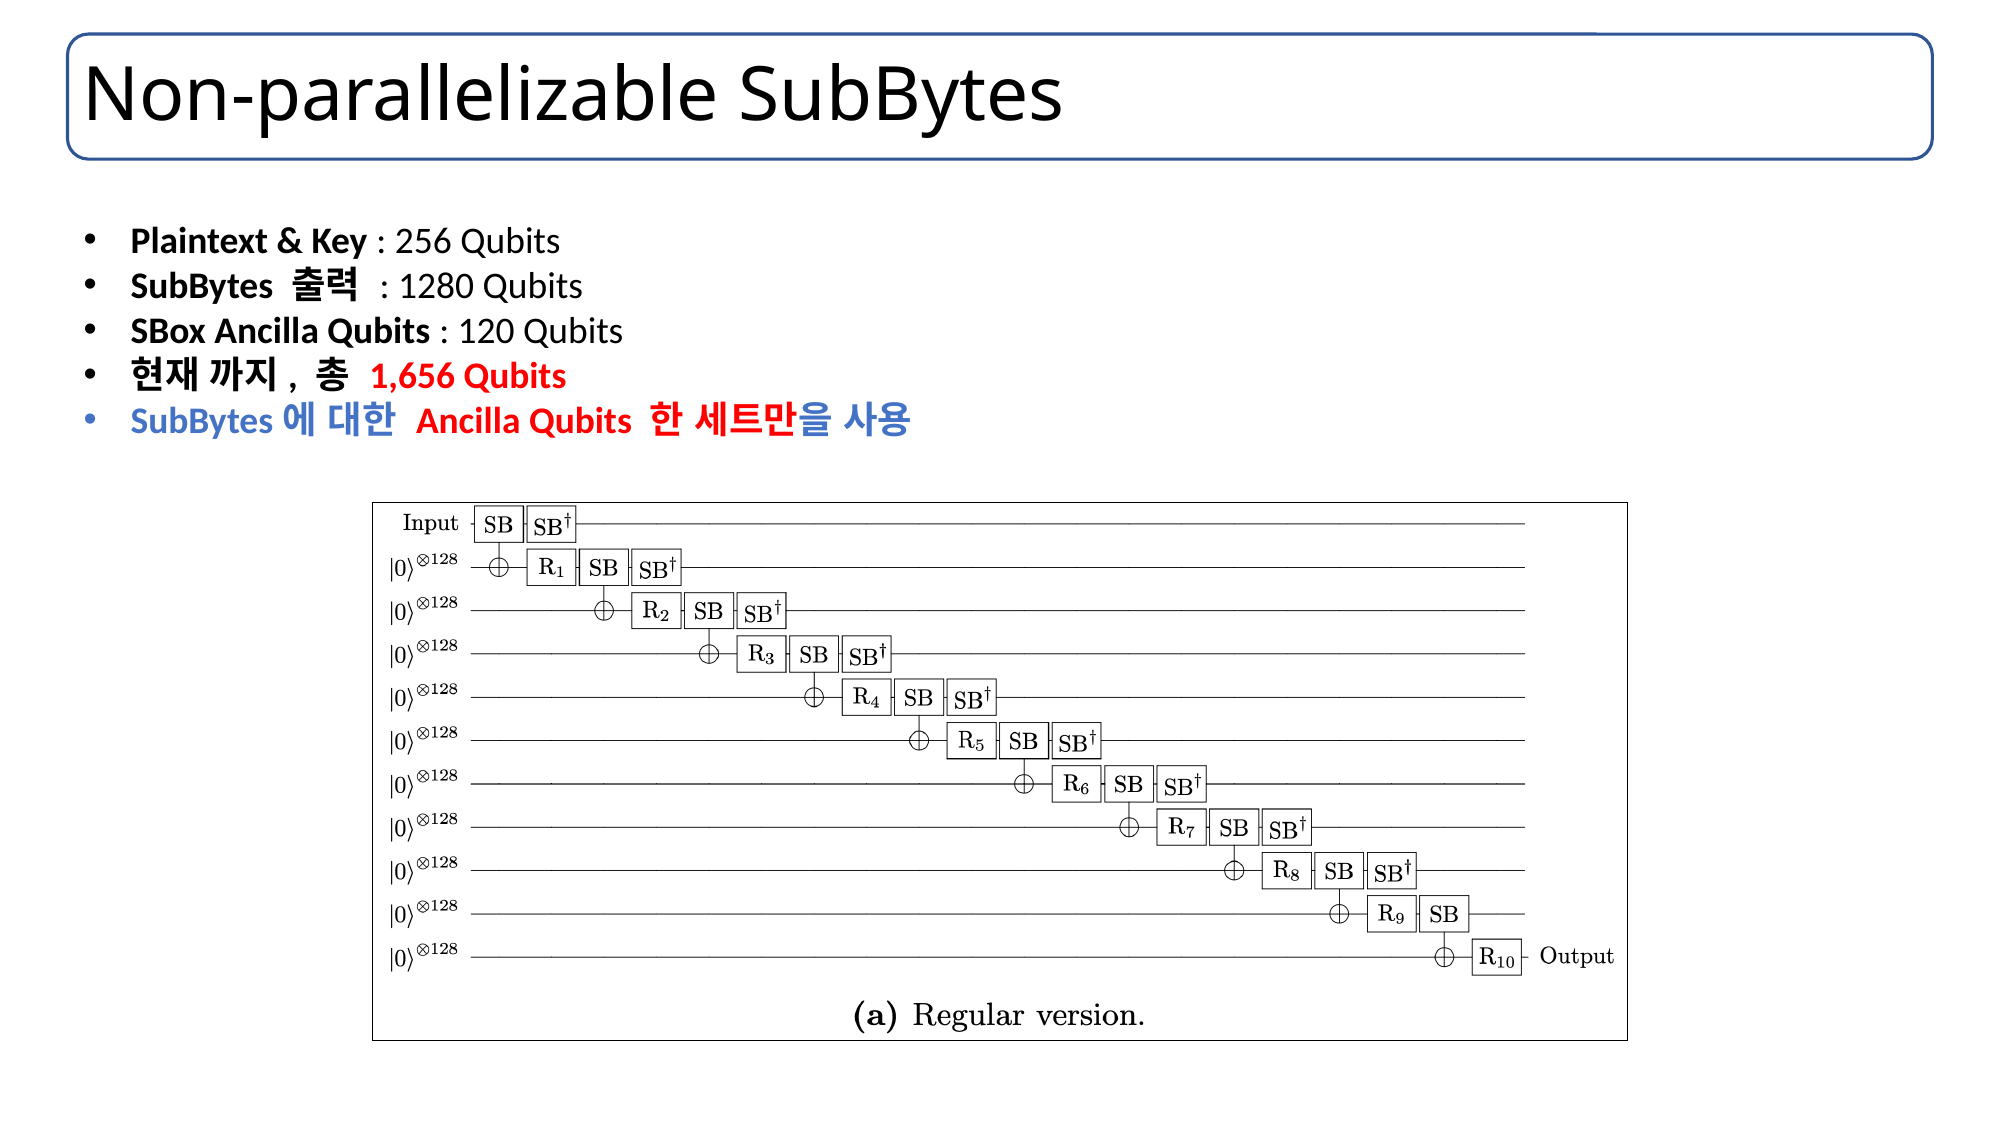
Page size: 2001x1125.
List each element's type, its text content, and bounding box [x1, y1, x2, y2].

text_box Plaintext & Key : 256 Qubits SubBytes 출력 : 1280 Qubits SBox Ancilla Qubits : 120 Qubits 현재 까지, 총 1,656 Qubits SubBytes에 대한 Ancilla Qubits 한 세트만을 사용 [69, 208, 928, 449]
title Non-parallelizable SubBytes [67, 34, 1933, 160]
picture [372, 501, 1628, 1041]
